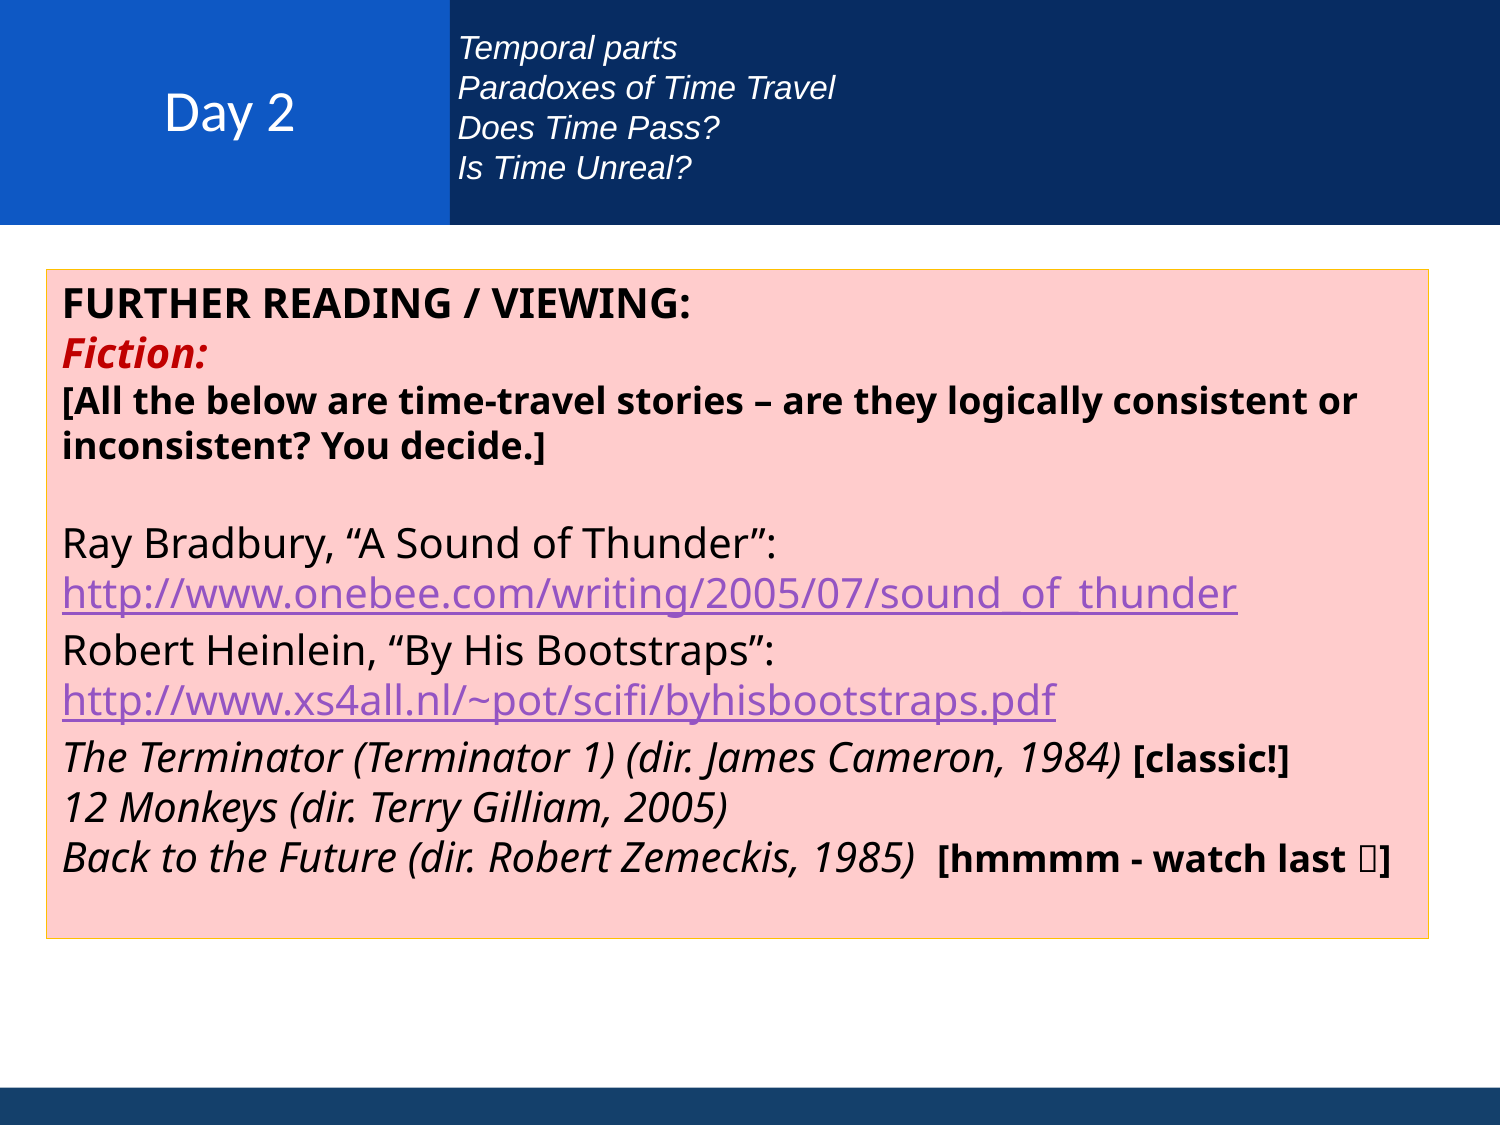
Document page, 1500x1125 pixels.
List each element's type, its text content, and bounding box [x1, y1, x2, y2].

list [53, 267, 1459, 953]
title Day 2 [29, 150, 432, 232]
text_box FURTHER READING / VIEWING: Fiction: [All the below are time-travel stories – are they logically consistent or inconsistent? You decide.] Ray Bradbury, “A Sound of Thunder”: http://www.onebee.com/writing/2005/07/sound_of_thunder Robert Heinlein, “By His Bootstraps”: http://www.xs4all.nl/~pot/scifi/byhisbootstraps.pdf The Terminator (Terminator 1) (dir. James Cameron, 1984) [classic!] 12 Monkeys (dir. Terry Gilliam, 2005) Back to the Future (dir. Robert Zemeckis, 1985) [hmmmm - watch last ] [46, 269, 1429, 939]
text_box [10, 0, 440, 150]
text_box Temporal parts Paradoxes of Time Travel Does Time Pass? Is Time Unreal? [442, 19, 1032, 234]
